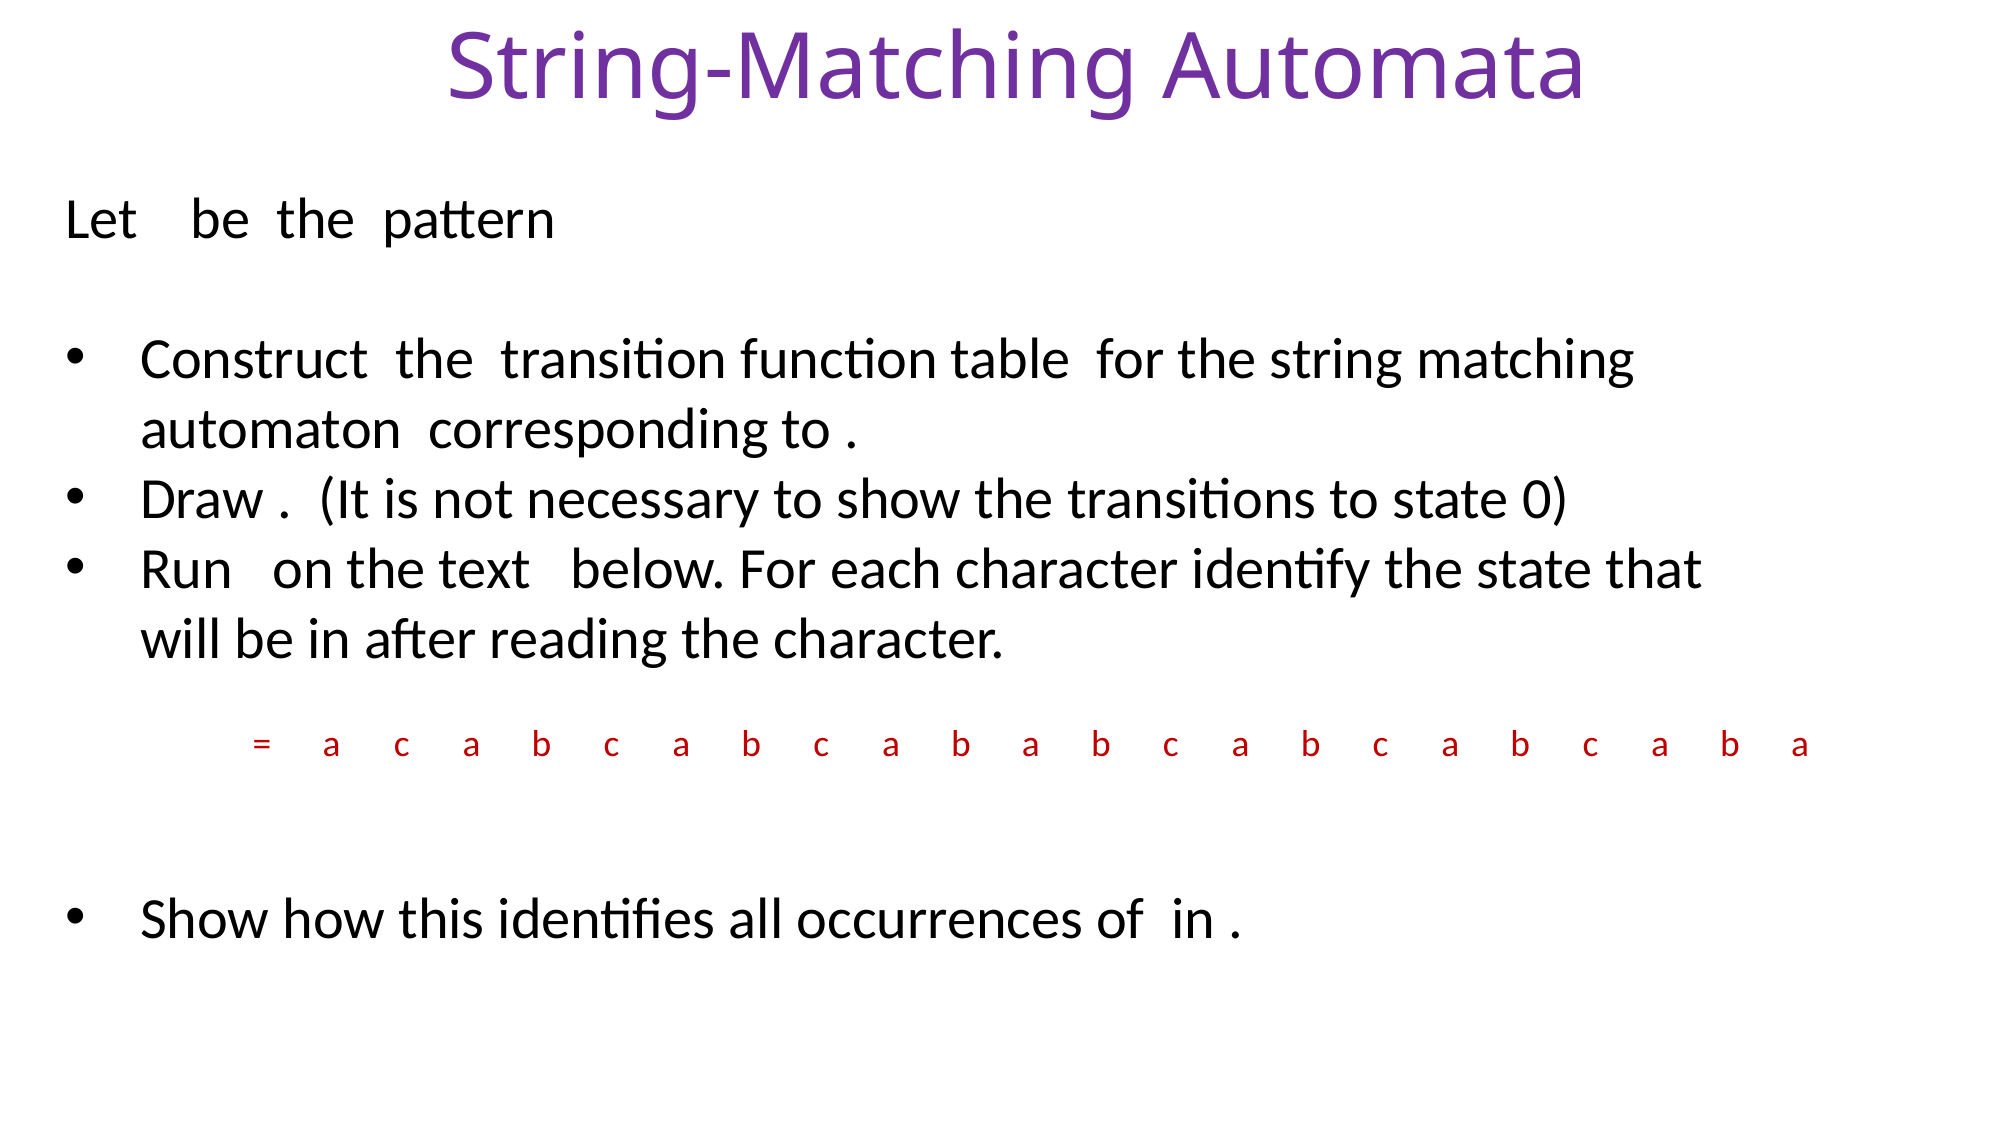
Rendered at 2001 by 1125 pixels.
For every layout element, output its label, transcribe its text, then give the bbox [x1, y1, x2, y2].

title String-Matching Automata [140, 10, 1895, 128]
